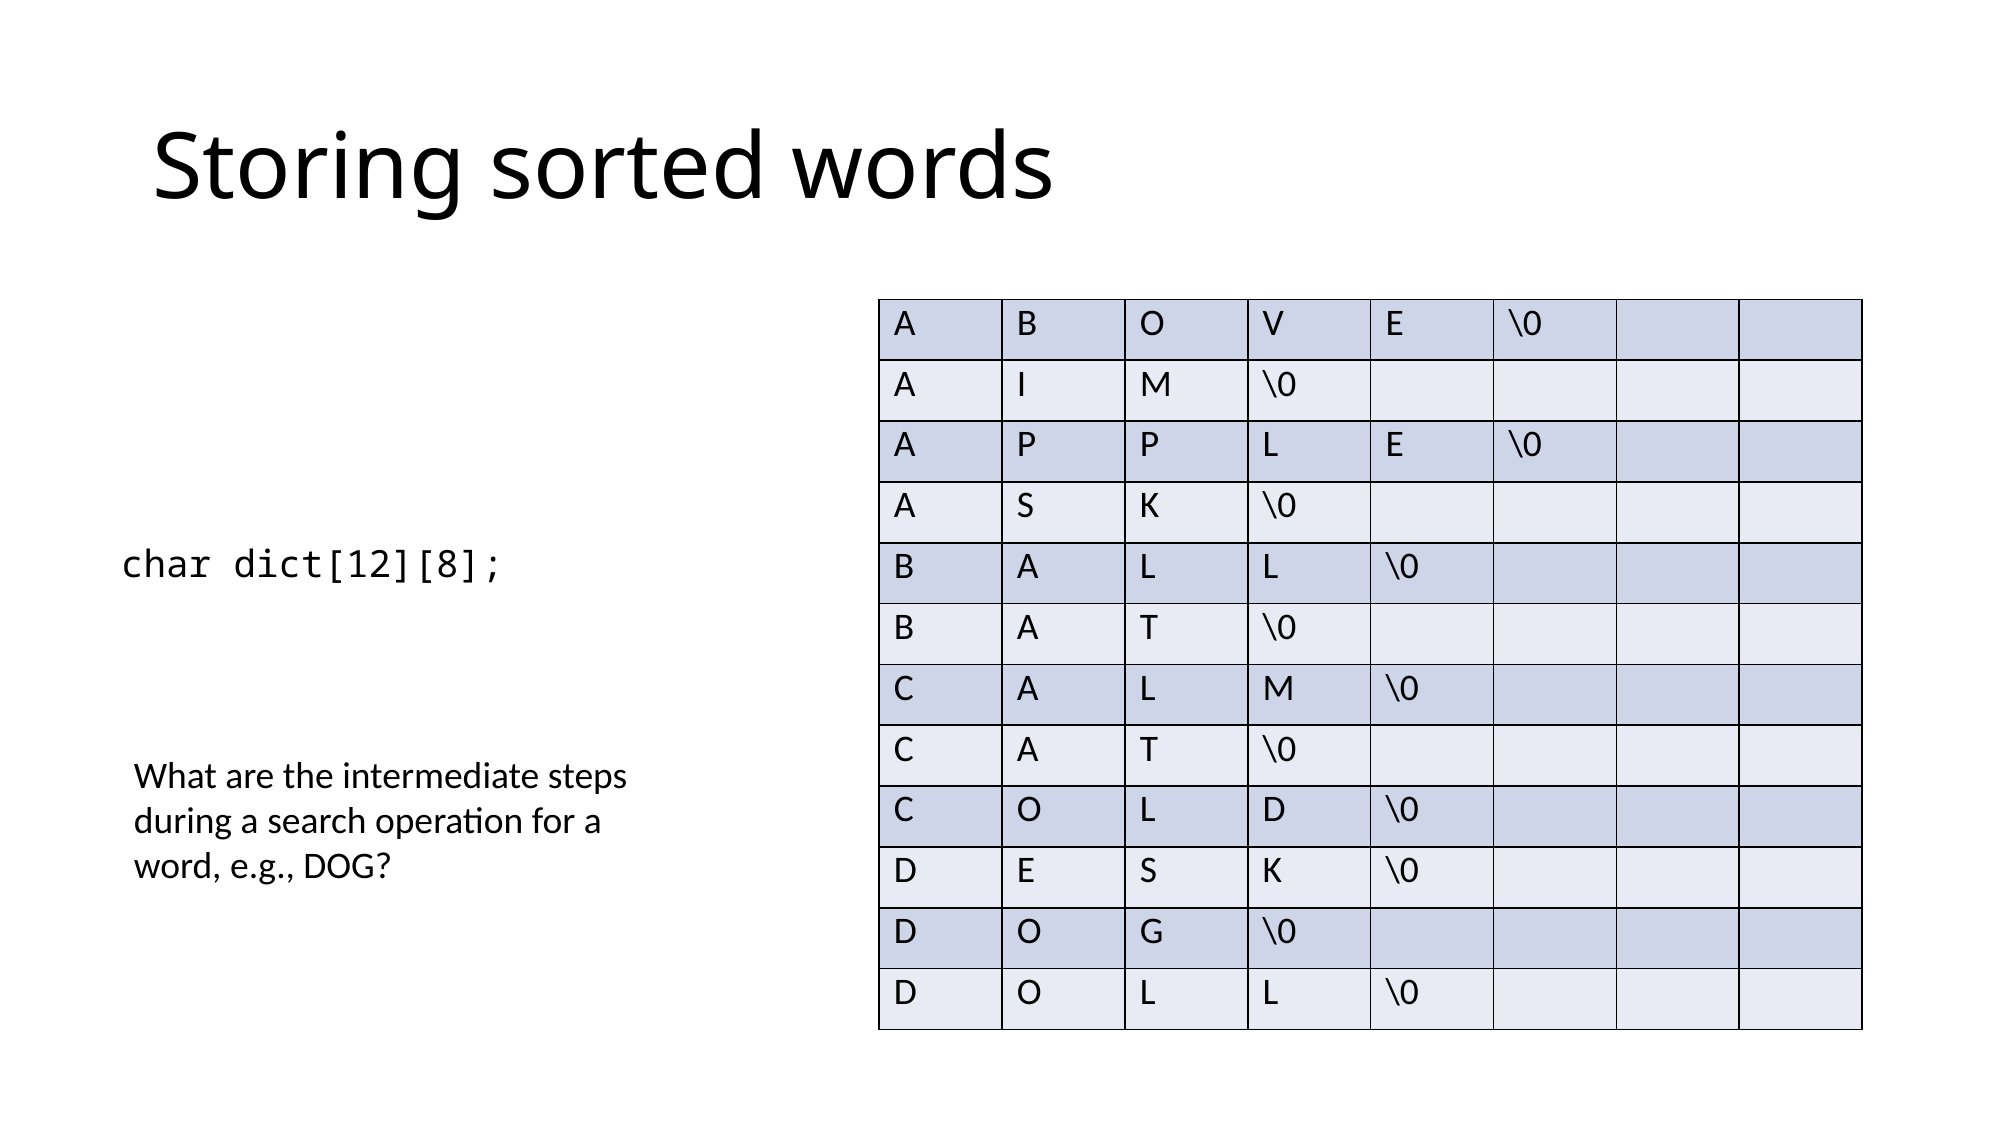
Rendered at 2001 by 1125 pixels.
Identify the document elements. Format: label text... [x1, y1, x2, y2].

table_cell T [1126, 604, 1247, 664]
table_cell [1617, 361, 1738, 420]
table_cell [1494, 361, 1616, 420]
table_cell \0 [1249, 726, 1370, 785]
table_cell [1740, 422, 1861, 481]
table_cell L [1249, 969, 1370, 1029]
table_cell C [880, 726, 1001, 785]
text_box char dict[12][8]; [106, 532, 600, 592]
table_cell [1371, 483, 1493, 542]
table_cell \0 [1371, 665, 1493, 724]
table_cell A [880, 483, 1001, 542]
table_cell S [1003, 483, 1124, 542]
table_cell L [1126, 969, 1247, 1029]
table_cell [1494, 665, 1616, 724]
table_cell E [1371, 422, 1493, 481]
table_cell [1740, 726, 1861, 785]
table_cell L [1126, 544, 1247, 603]
table_cell D [880, 969, 1001, 1029]
table_cell \0 [1249, 483, 1370, 542]
table_cell [1371, 604, 1493, 664]
table_cell [1617, 726, 1738, 785]
table_cell S [1126, 848, 1247, 907]
table_cell B [880, 604, 1001, 664]
table_header [1617, 300, 1738, 359]
table_cell [1740, 848, 1861, 907]
table_cell \0 [1371, 787, 1493, 846]
table_cell [1740, 483, 1861, 542]
table_cell B [880, 544, 1001, 603]
table_cell [1740, 787, 1861, 846]
table_cell T [1126, 726, 1247, 785]
table_cell [1494, 604, 1616, 664]
table_cell O [1003, 909, 1124, 968]
table_cell A [1003, 604, 1124, 664]
table_cell [1371, 361, 1493, 420]
table_cell \0 [1371, 848, 1493, 907]
table_header \0 [1494, 300, 1616, 359]
table_cell [1740, 969, 1861, 1029]
table_cell L [1126, 665, 1247, 724]
table_header E [1371, 300, 1493, 359]
table_cell \0 [1249, 909, 1370, 968]
table_cell \0 [1249, 361, 1370, 420]
table_cell [1740, 909, 1861, 968]
table_cell L [1126, 787, 1247, 846]
table_cell [1494, 969, 1616, 1029]
table_header B [1003, 300, 1124, 359]
table_cell [1617, 422, 1738, 481]
table_cell [1494, 726, 1616, 785]
table_cell [1740, 361, 1861, 420]
table_cell [1494, 544, 1616, 603]
table_cell C [880, 665, 1001, 724]
table_cell P [1126, 422, 1247, 481]
table_cell \0 [1494, 422, 1616, 481]
table_cell \0 [1371, 544, 1493, 603]
table_header O [1126, 300, 1247, 359]
table_cell [1617, 909, 1738, 968]
table_cell G [1126, 909, 1247, 968]
table_cell [1494, 787, 1616, 846]
table_cell [1740, 665, 1861, 724]
table_cell [1371, 909, 1493, 968]
table_cell [1494, 848, 1616, 907]
table_cell [1617, 969, 1738, 1029]
title Storing sorted words [137, 59, 1863, 278]
table_cell [1740, 544, 1861, 603]
table_cell A [880, 361, 1001, 420]
table_cell M [1249, 665, 1370, 724]
table_cell D [880, 848, 1001, 907]
table_cell [1494, 909, 1616, 968]
table_cell D [880, 909, 1001, 968]
table_cell [1617, 604, 1738, 664]
table_cell O [1003, 787, 1124, 846]
table_header A [880, 300, 1001, 359]
table_cell C [880, 787, 1001, 846]
table_cell [1617, 787, 1738, 846]
table_cell [1617, 665, 1738, 724]
table_cell [1617, 544, 1738, 603]
table_cell I [1003, 361, 1124, 420]
table_cell \0 [1371, 969, 1493, 1029]
table_cell \0 [1249, 604, 1370, 664]
table_cell E [1003, 848, 1124, 907]
table_cell A [1003, 544, 1124, 603]
table_cell A [1003, 665, 1124, 724]
table_cell [1494, 483, 1616, 542]
table_cell [1617, 848, 1738, 907]
table_cell L [1249, 544, 1370, 603]
table_cell [1617, 483, 1738, 542]
table_cell [1740, 604, 1861, 664]
table_cell D [1249, 787, 1370, 846]
table_cell L [1249, 422, 1370, 481]
table_header [1740, 300, 1861, 359]
table_cell P [1003, 422, 1124, 481]
table_cell A [1003, 726, 1124, 785]
table_cell O [1003, 969, 1124, 1029]
table_header V [1249, 300, 1370, 359]
text_box What are the intermediate steps during a search operation for a word, e.g., DOG? [119, 743, 691, 894]
table_cell A [880, 422, 1001, 481]
table_cell K [1126, 483, 1247, 542]
table_cell M [1126, 361, 1247, 420]
table_cell [1371, 726, 1493, 785]
table_cell K [1249, 848, 1370, 907]
